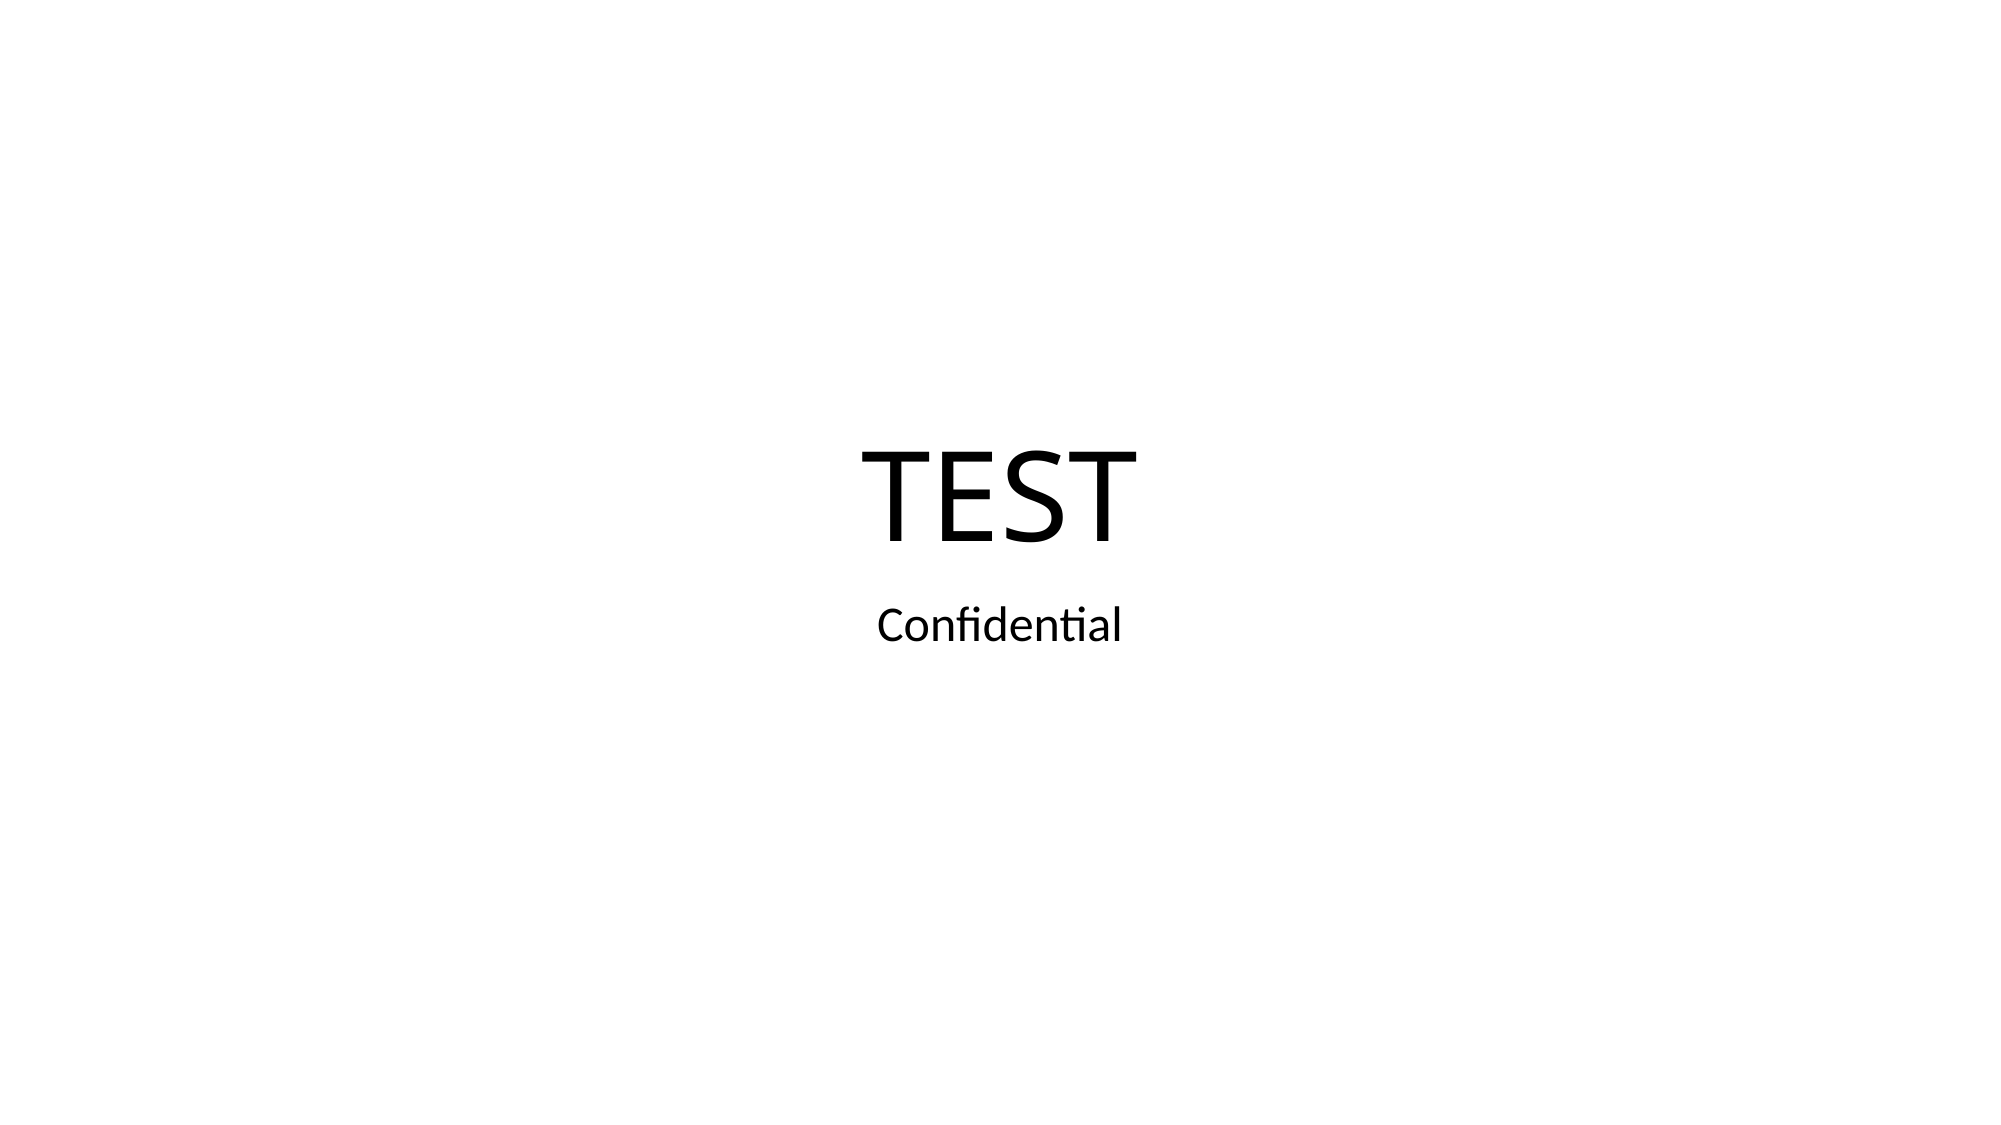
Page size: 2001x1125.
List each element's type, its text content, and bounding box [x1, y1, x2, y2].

subtitle Confidential [249, 590, 1750, 863]
title TEST [249, 184, 1750, 576]
